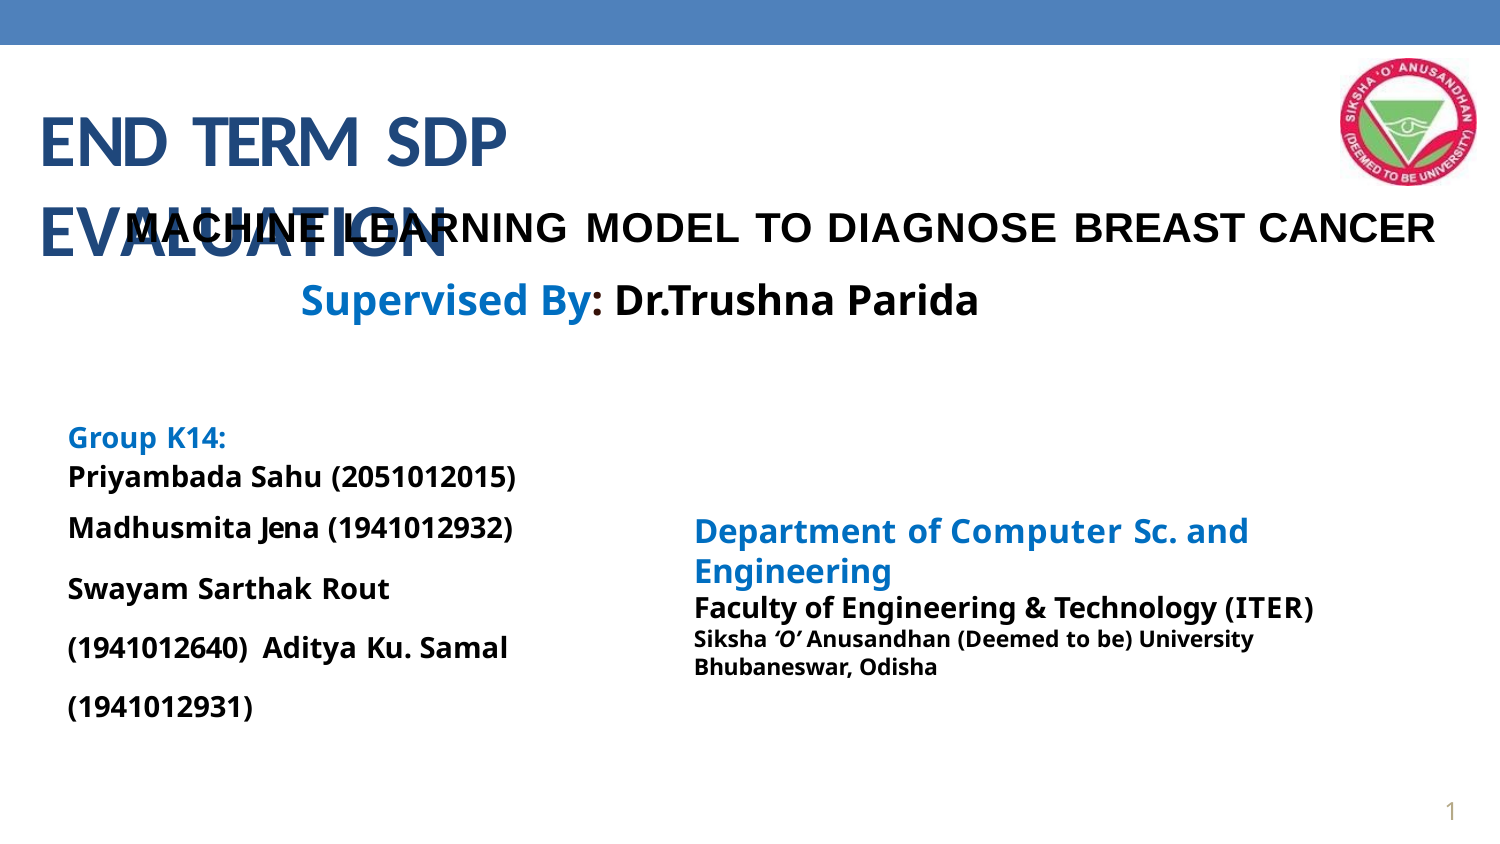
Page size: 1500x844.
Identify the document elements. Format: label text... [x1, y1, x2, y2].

picture [1340, 58, 1477, 186]
text_box Group K14: Priyambada Sahu (2051012015) Madhusmita Jena (1941012932) Swayam Sarthak Rout (1941012640) Aditya Ku. Samal (1941012931) [65, 412, 564, 723]
text_box Department of Computer Sc. and Engineering Faculty of Engineering & Technology (ITER) Siksha ‘O’ Anusandhan (Deemed to be) University Bhubaneswar, Odisha [691, 507, 1409, 680]
title END TERM SDP EVALUATION [37, 89, 928, 272]
text_box 1 [1442, 793, 1460, 826]
text_box MACHINE LEARNING MODEL TO DIAGNOSE BREAST CANCER Supervised By: Dr.Trushna Parida [122, 176, 1440, 324]
